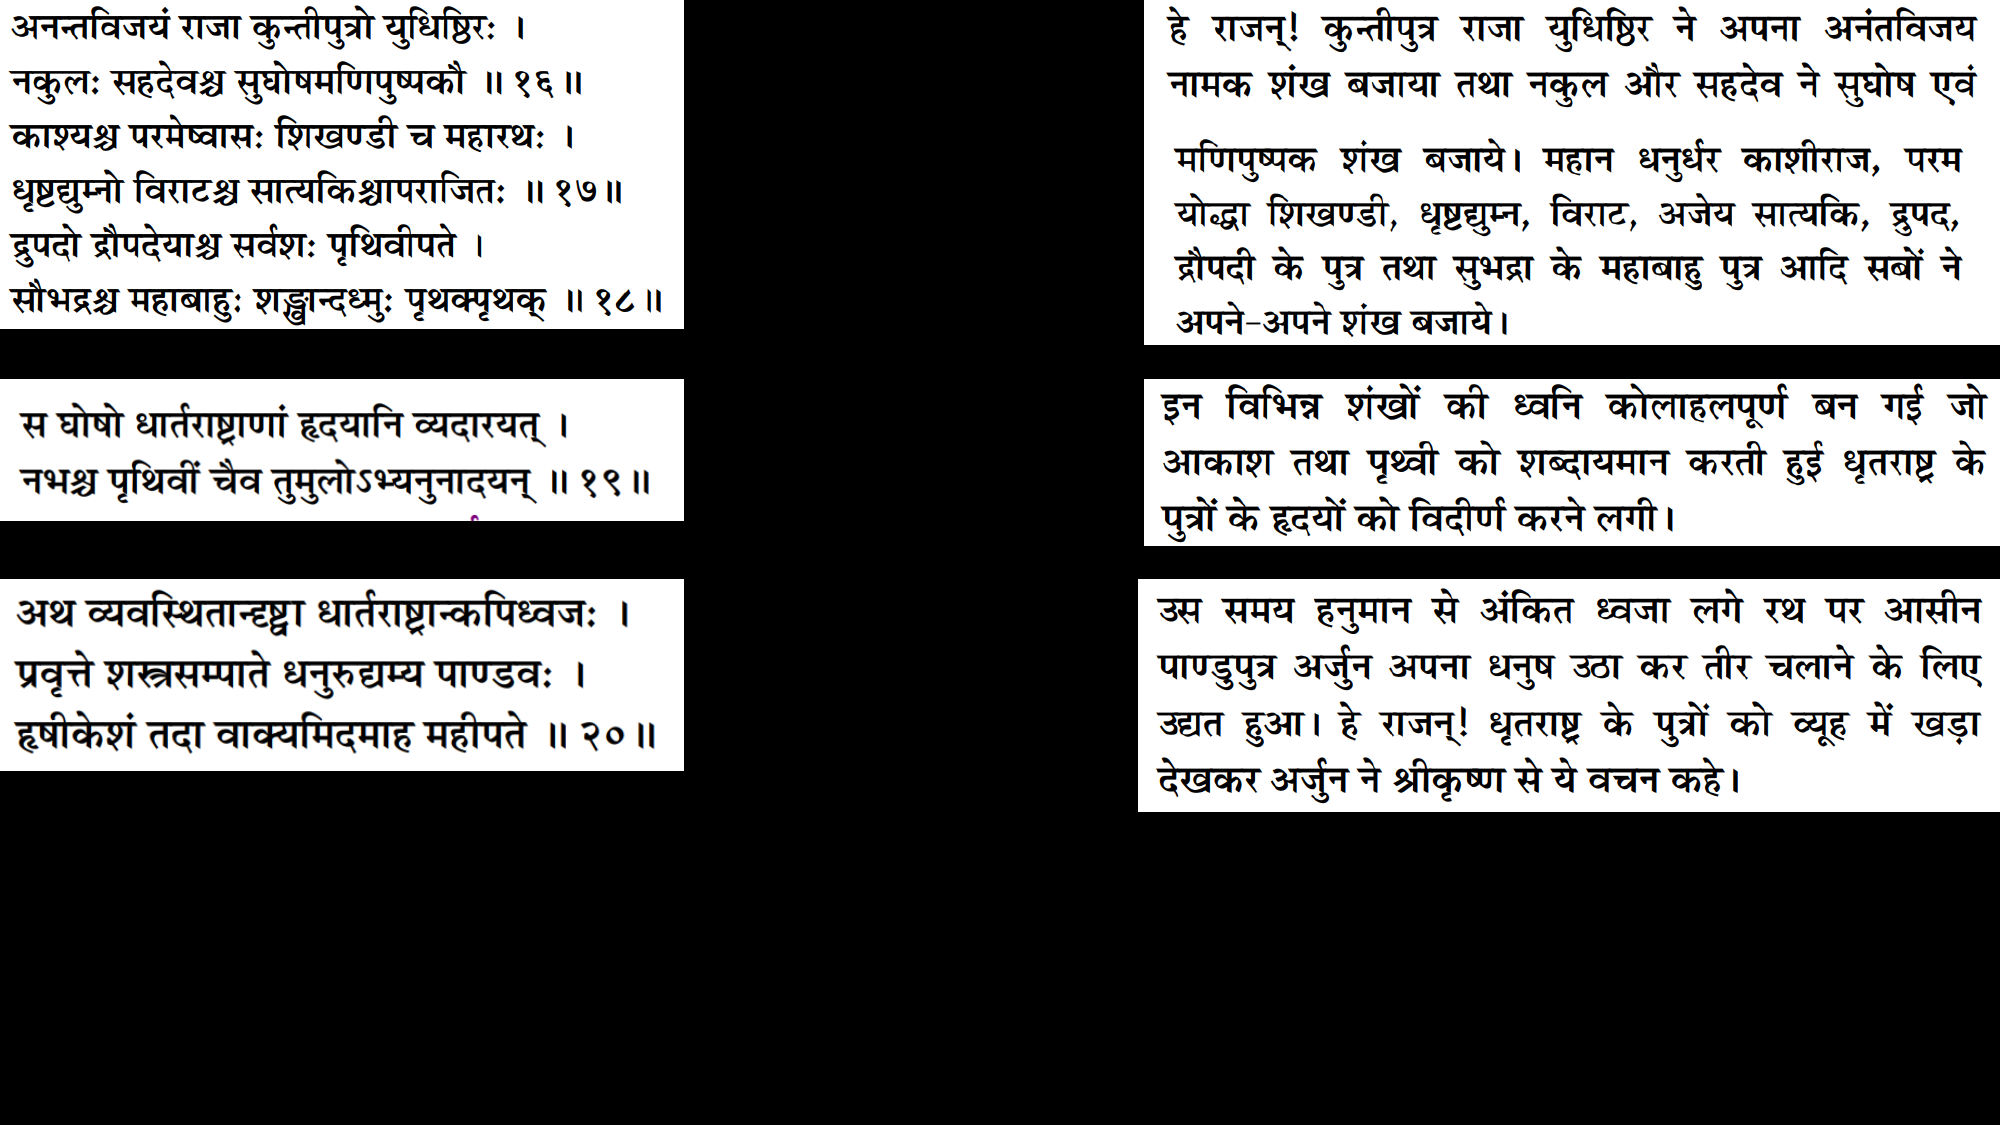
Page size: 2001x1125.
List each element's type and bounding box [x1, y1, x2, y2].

picture [1144, 0, 2000, 345]
picture [1144, 379, 2000, 546]
picture [0, 0, 684, 329]
picture [0, 379, 684, 522]
picture [1138, 579, 2000, 812]
picture [0, 579, 684, 771]
